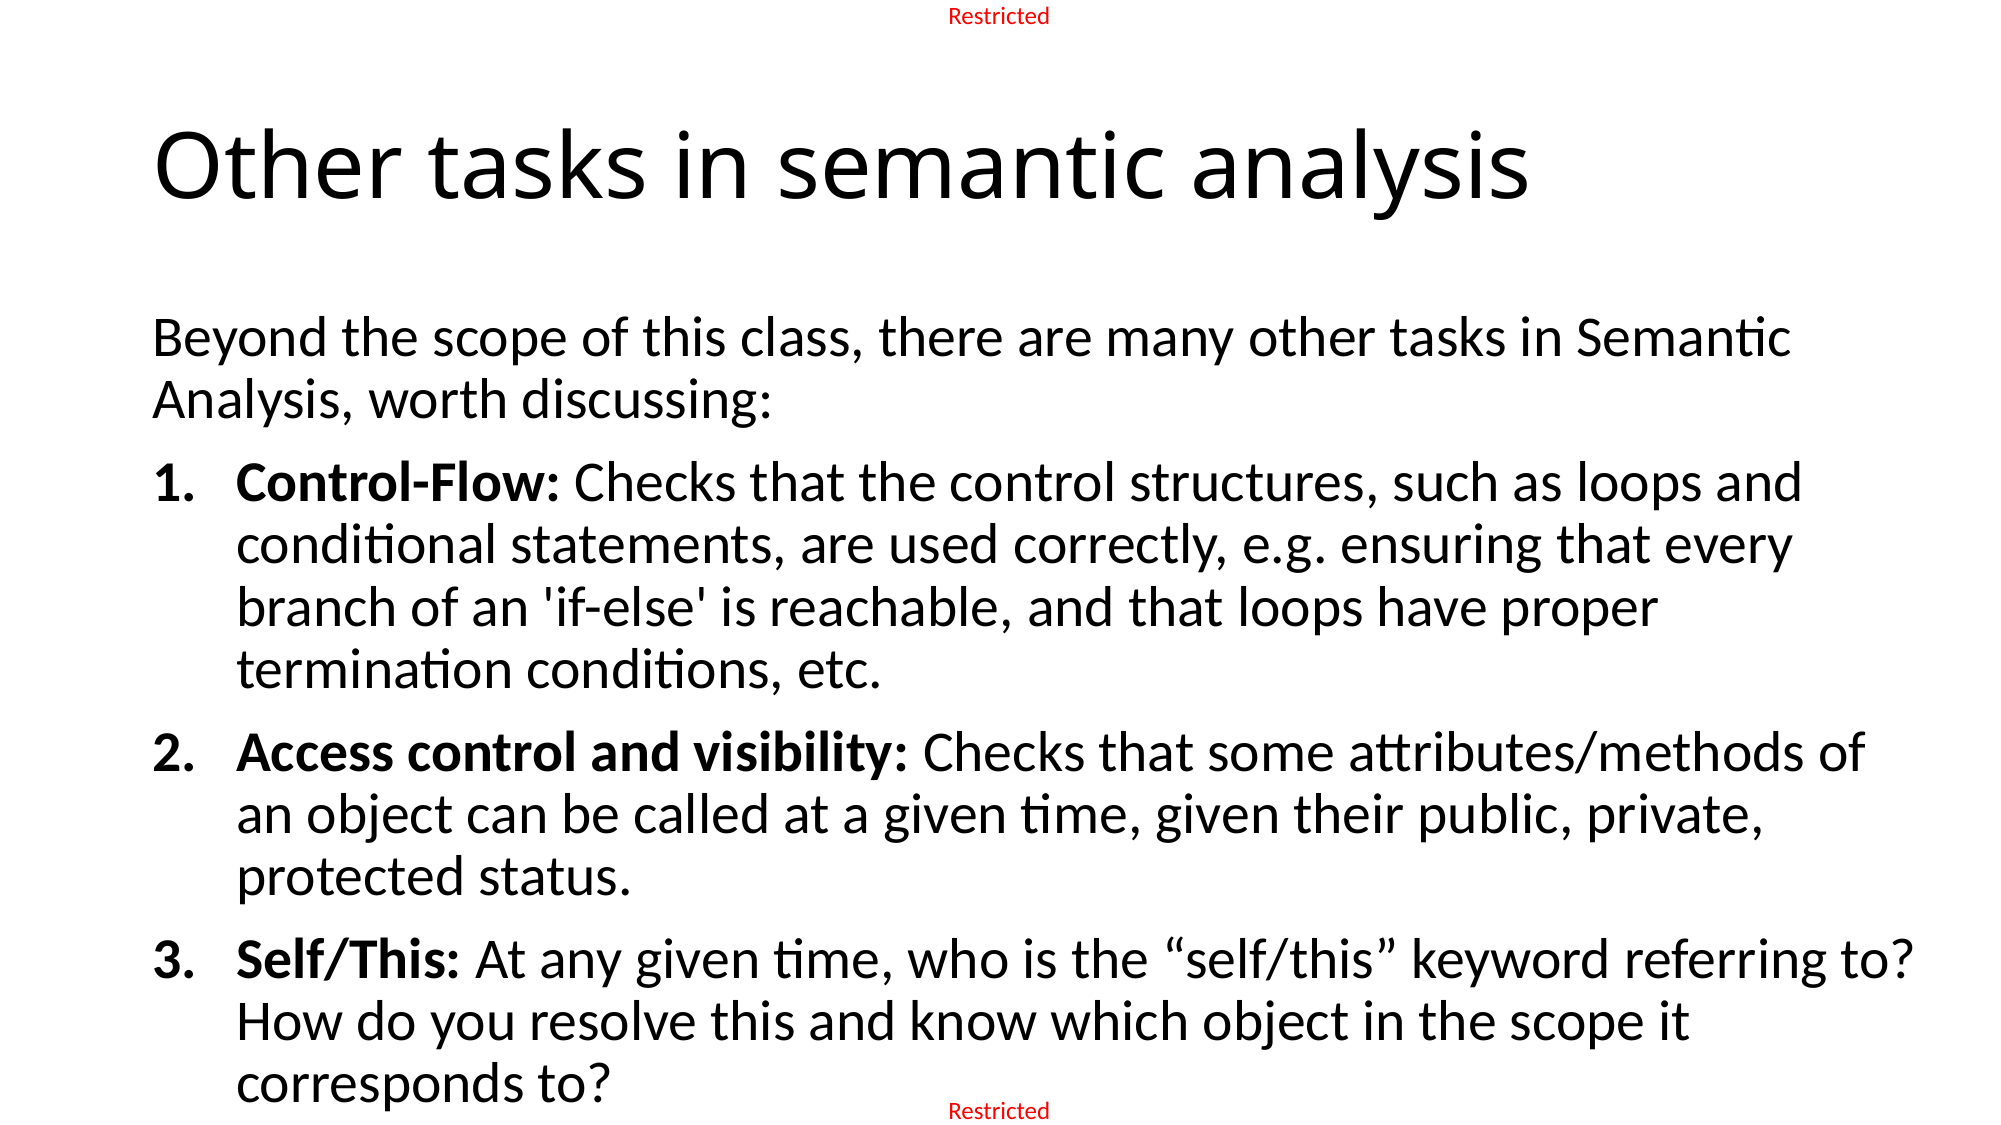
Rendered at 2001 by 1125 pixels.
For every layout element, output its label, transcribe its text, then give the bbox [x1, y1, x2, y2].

title Other tasks in semantic analysis [137, 59, 1863, 278]
list Beyond the scope of this class, there are many other tasks in Semantic Analysis, worth discussing: Control-Flow: Checks that the control structures, such as loops and conditional statements, are used correctly, e.g. ensuring that every branch of an 'if-else' is reachable, and that loops have proper termination conditions, etc. Access control and visibility: Checks that some attributes/methods of an object can be called at a given time, given their public, private, protected status. Self/This: At any given time, who is the “self/this” keyword referring to? How do you resolve this and know which object in the scope it corresponds to? [137, 299, 1937, 1125]
